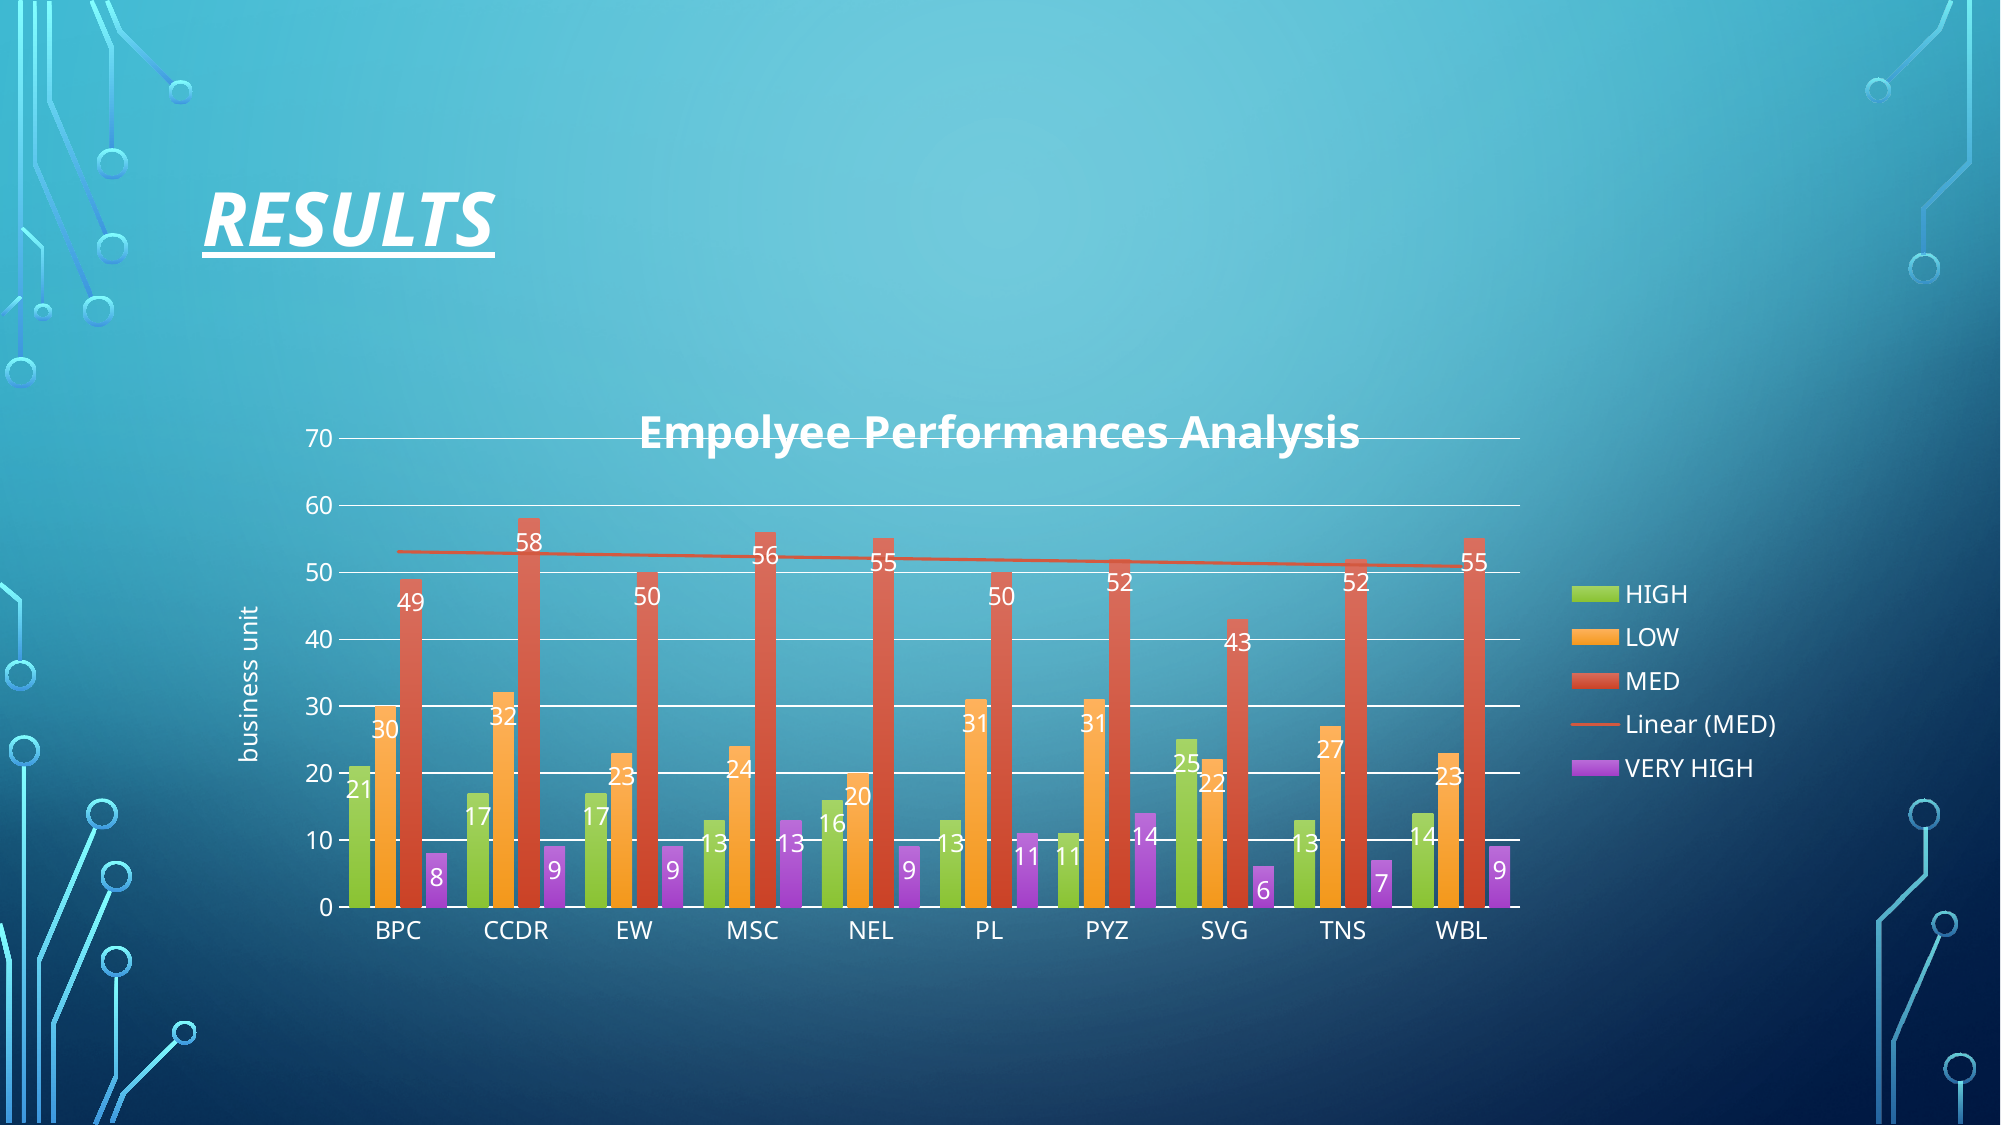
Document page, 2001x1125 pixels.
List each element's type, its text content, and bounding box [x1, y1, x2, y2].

title RESULTS [187, 101, 1813, 344]
chart [186, 368, 1813, 951]
